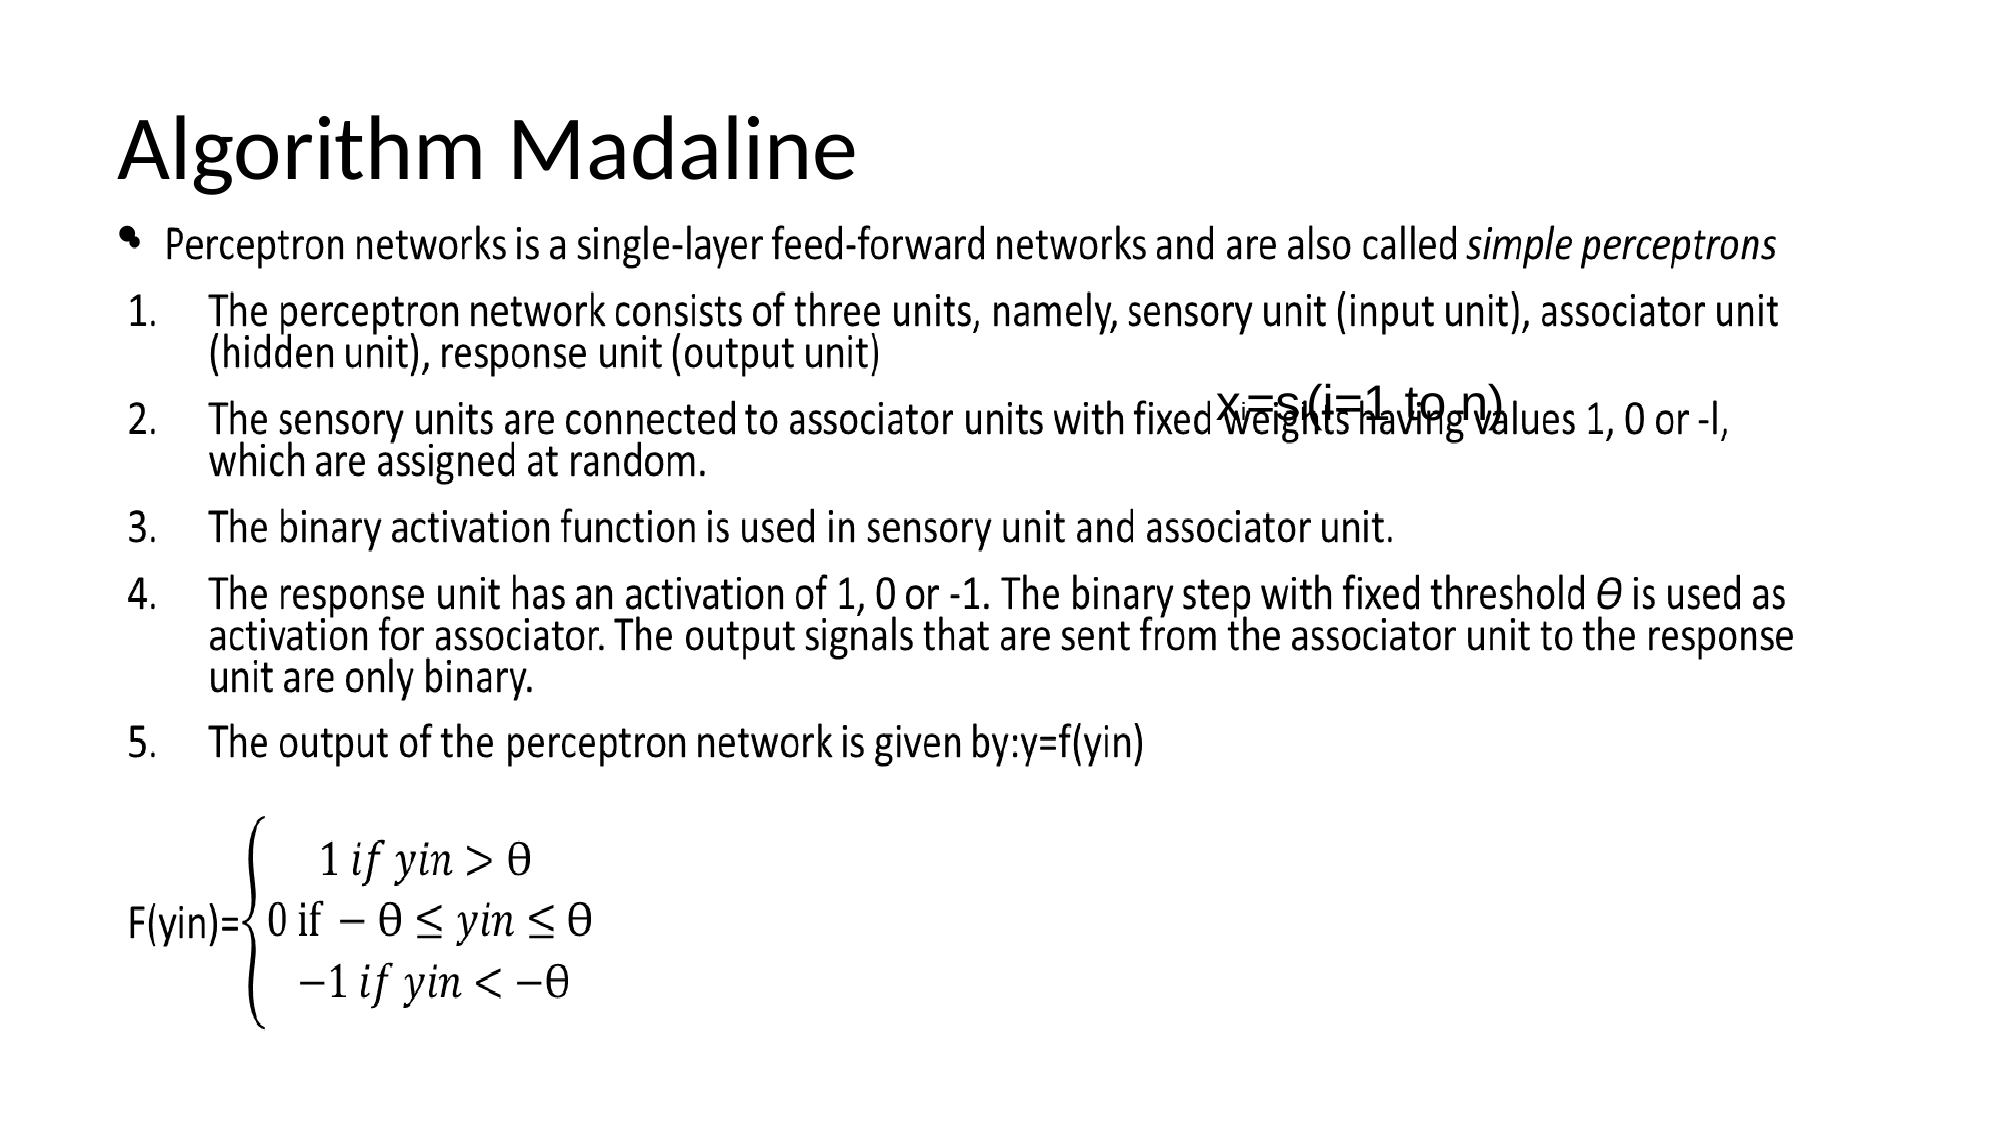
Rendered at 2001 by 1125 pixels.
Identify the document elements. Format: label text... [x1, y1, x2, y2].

title Algorithm Madaline [102, 41, 1828, 259]
text_box xi=si(i=1 to n) [1200, 362, 1536, 438]
list [102, 198, 1827, 1125]
